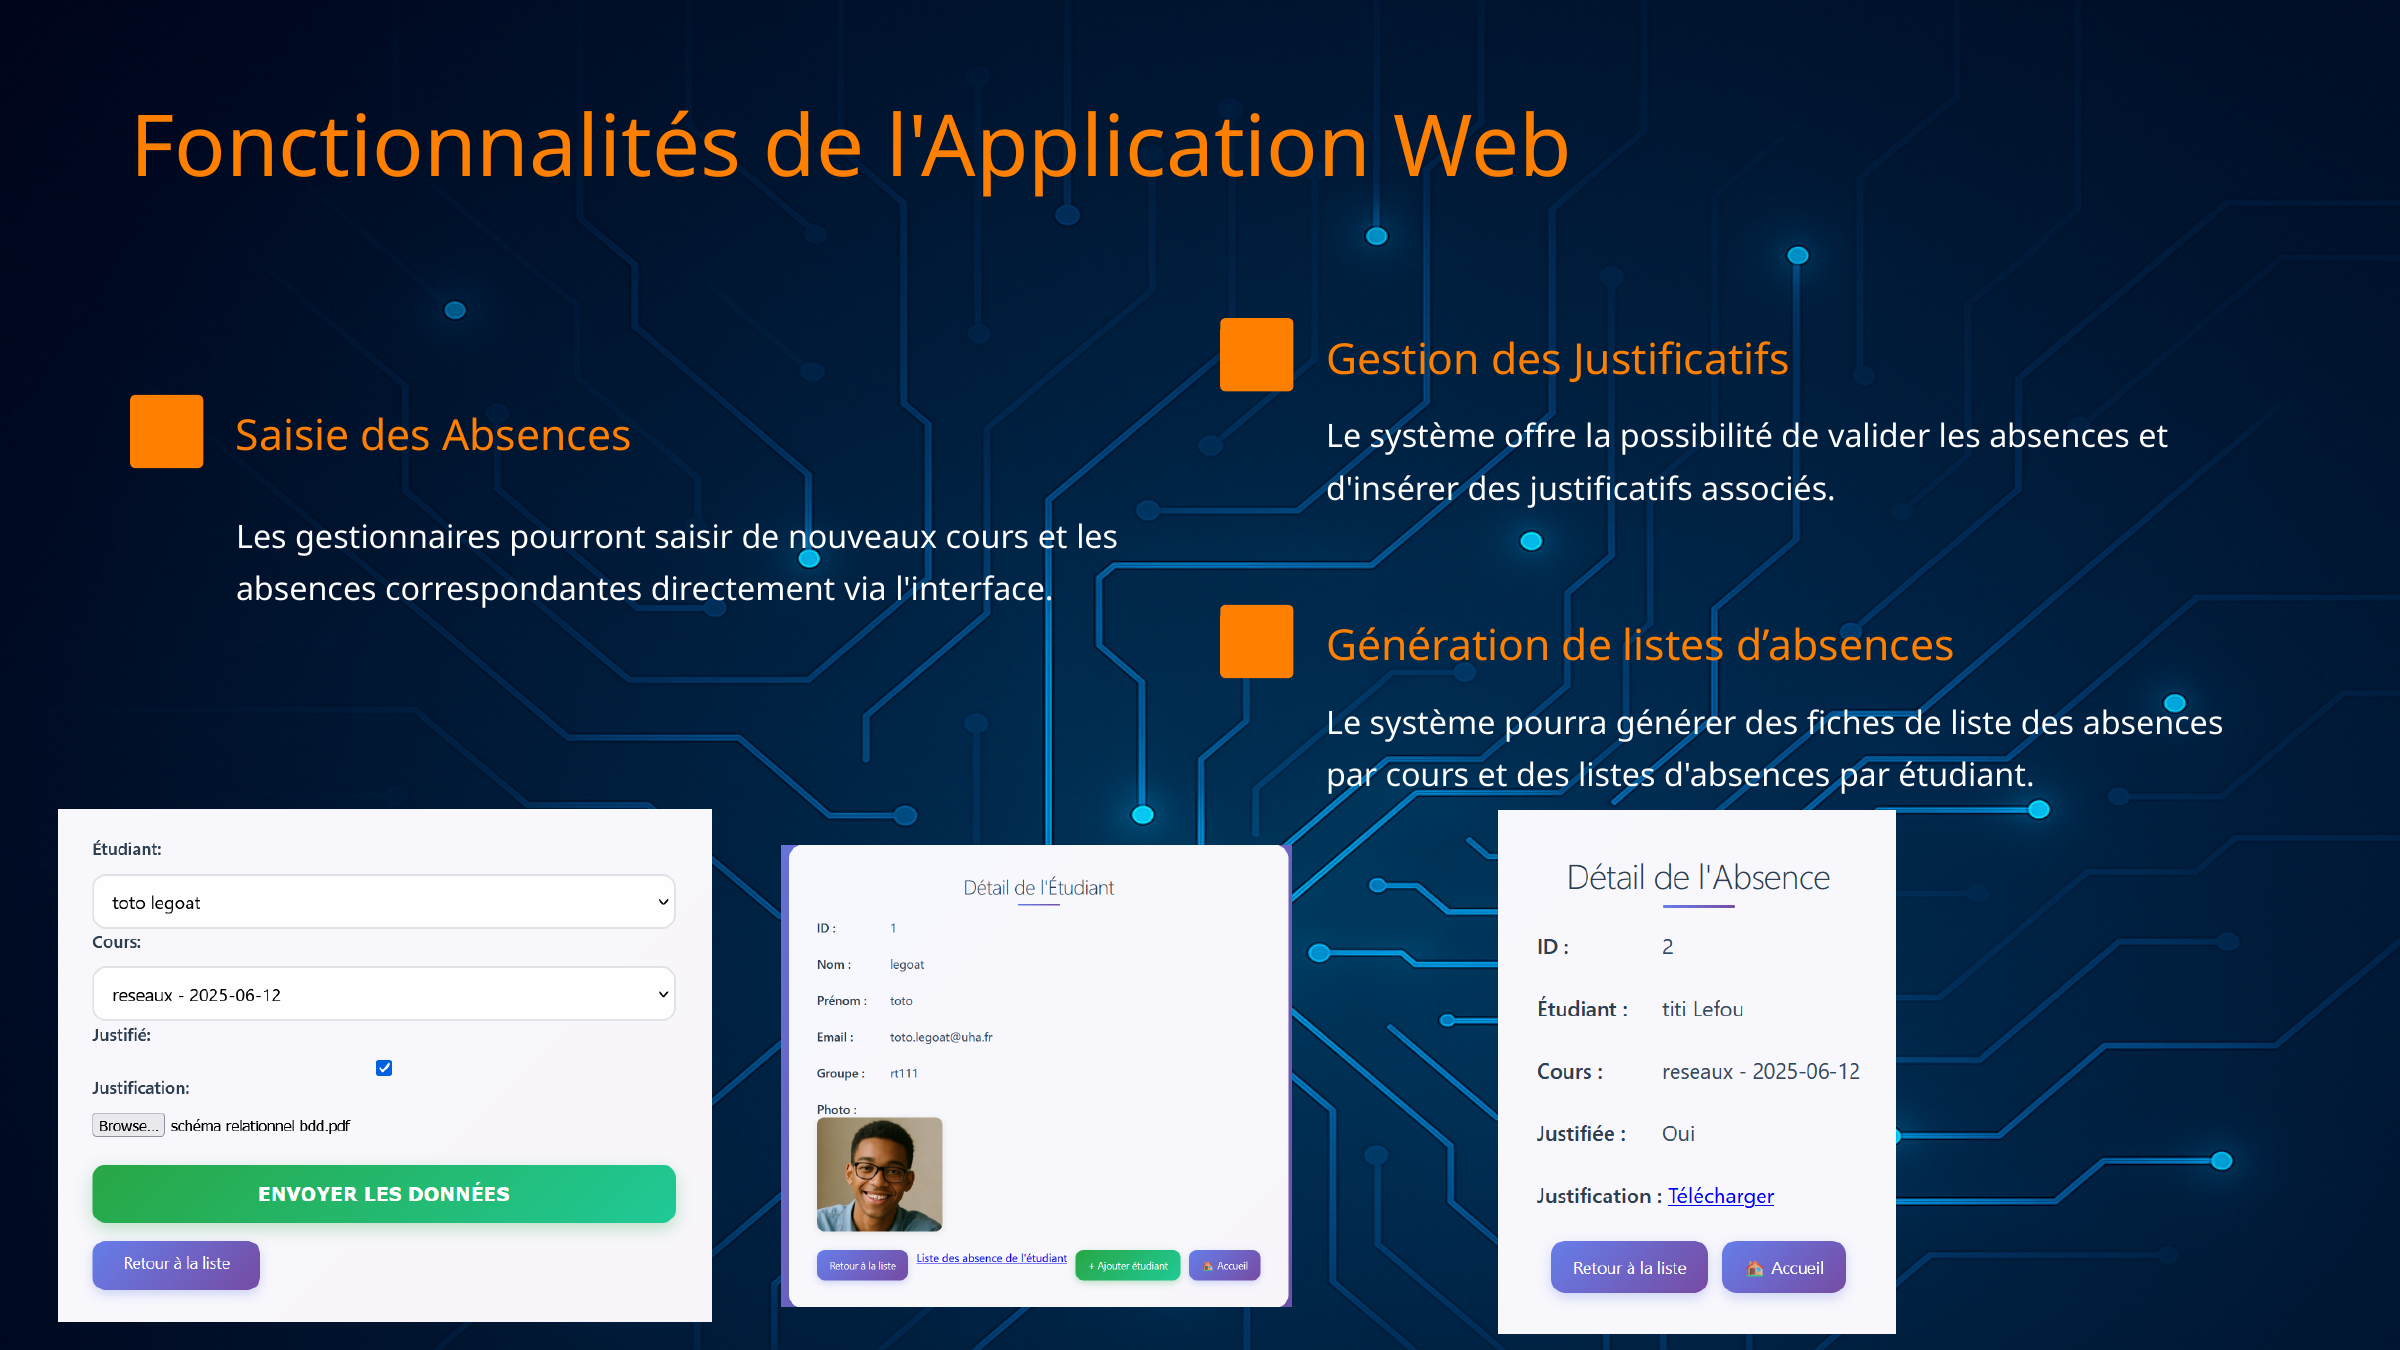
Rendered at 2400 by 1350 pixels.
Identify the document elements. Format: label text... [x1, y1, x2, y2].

text_box Saisie des Absences [235, 406, 664, 460]
text_box Les gestionnaires pourront saisir de nouveaux cours et les absences correspondantes directement via l'interface. [235, 502, 1180, 711]
text_box Génération de listes d’absences [1326, 616, 1777, 670]
text_box [1220, 604, 1294, 679]
text_box Le système pourra générer des fiches de liste des absences par cours et des listes d'absences par étudiant. [1326, 689, 2270, 898]
text_box Le système offre la possibilité de valider les absences et d'insérer des justificatifs associés. [1326, 402, 2270, 559]
picture [0, 0, 2400, 1350]
text_box [1220, 318, 1294, 392]
text_box Fonctionnalités de l'Application Web [130, 87, 1704, 194]
text_box [130, 394, 204, 469]
text_box Gestion des Justificatifs [1326, 329, 1775, 383]
